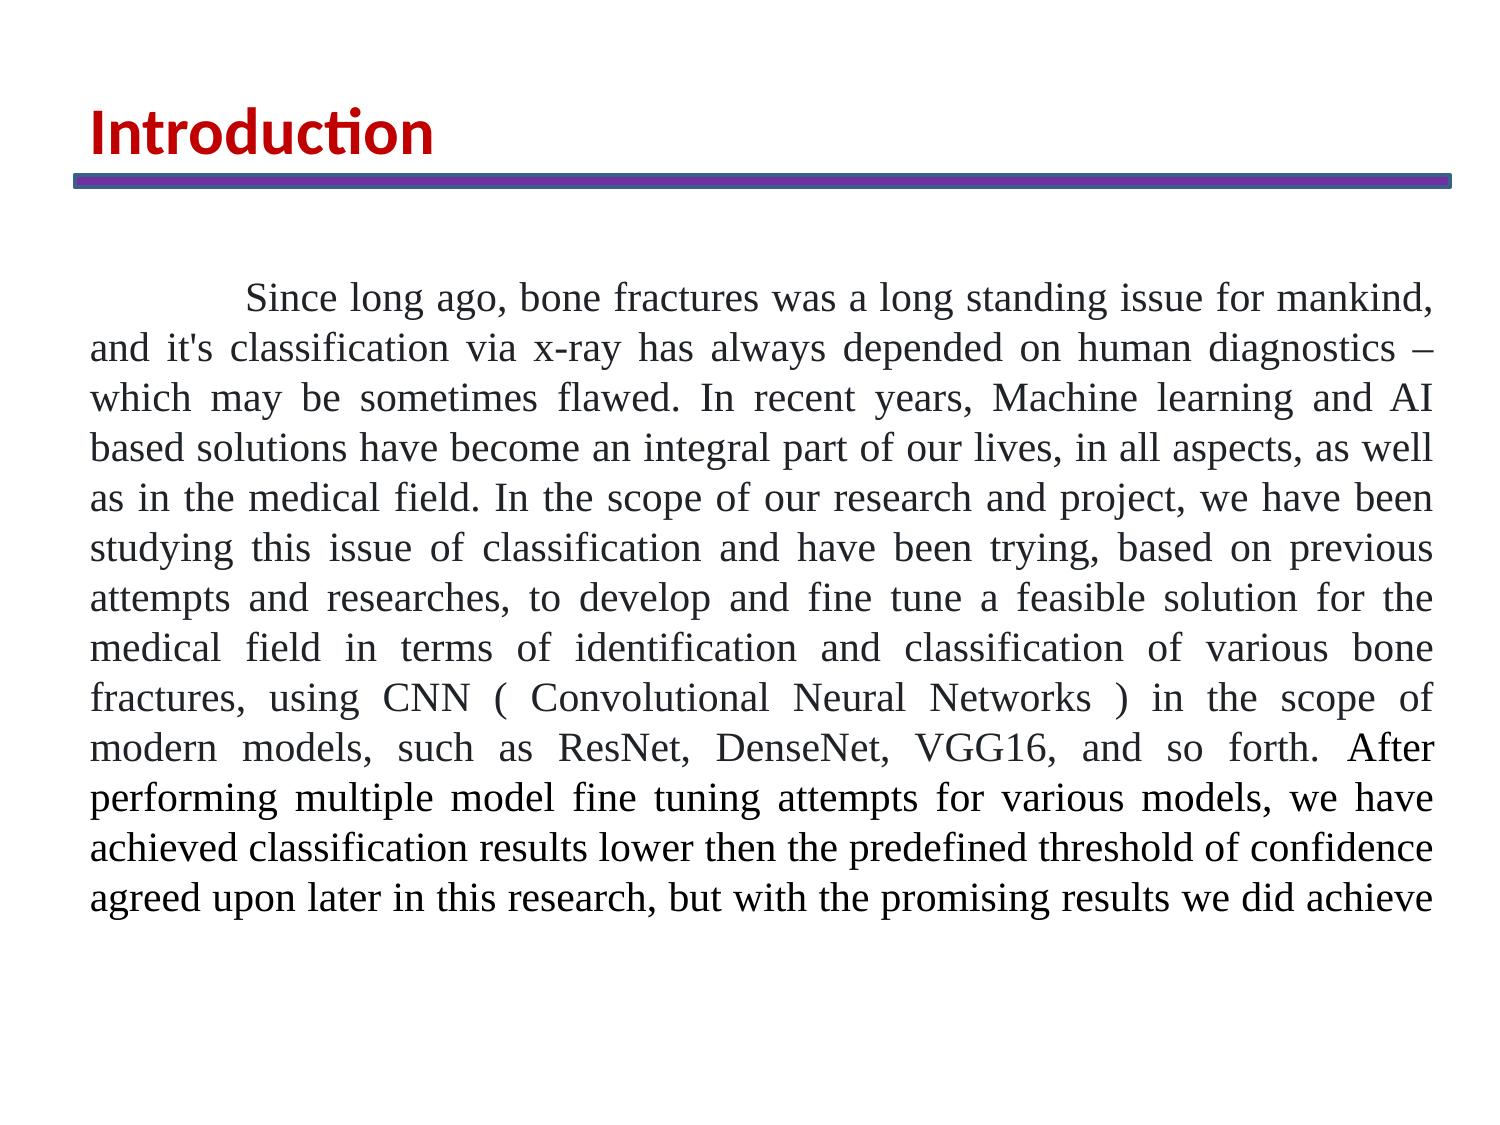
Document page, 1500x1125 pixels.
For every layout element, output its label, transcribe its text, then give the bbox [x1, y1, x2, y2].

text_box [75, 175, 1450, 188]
text_box Introduction [75, 80, 1450, 175]
